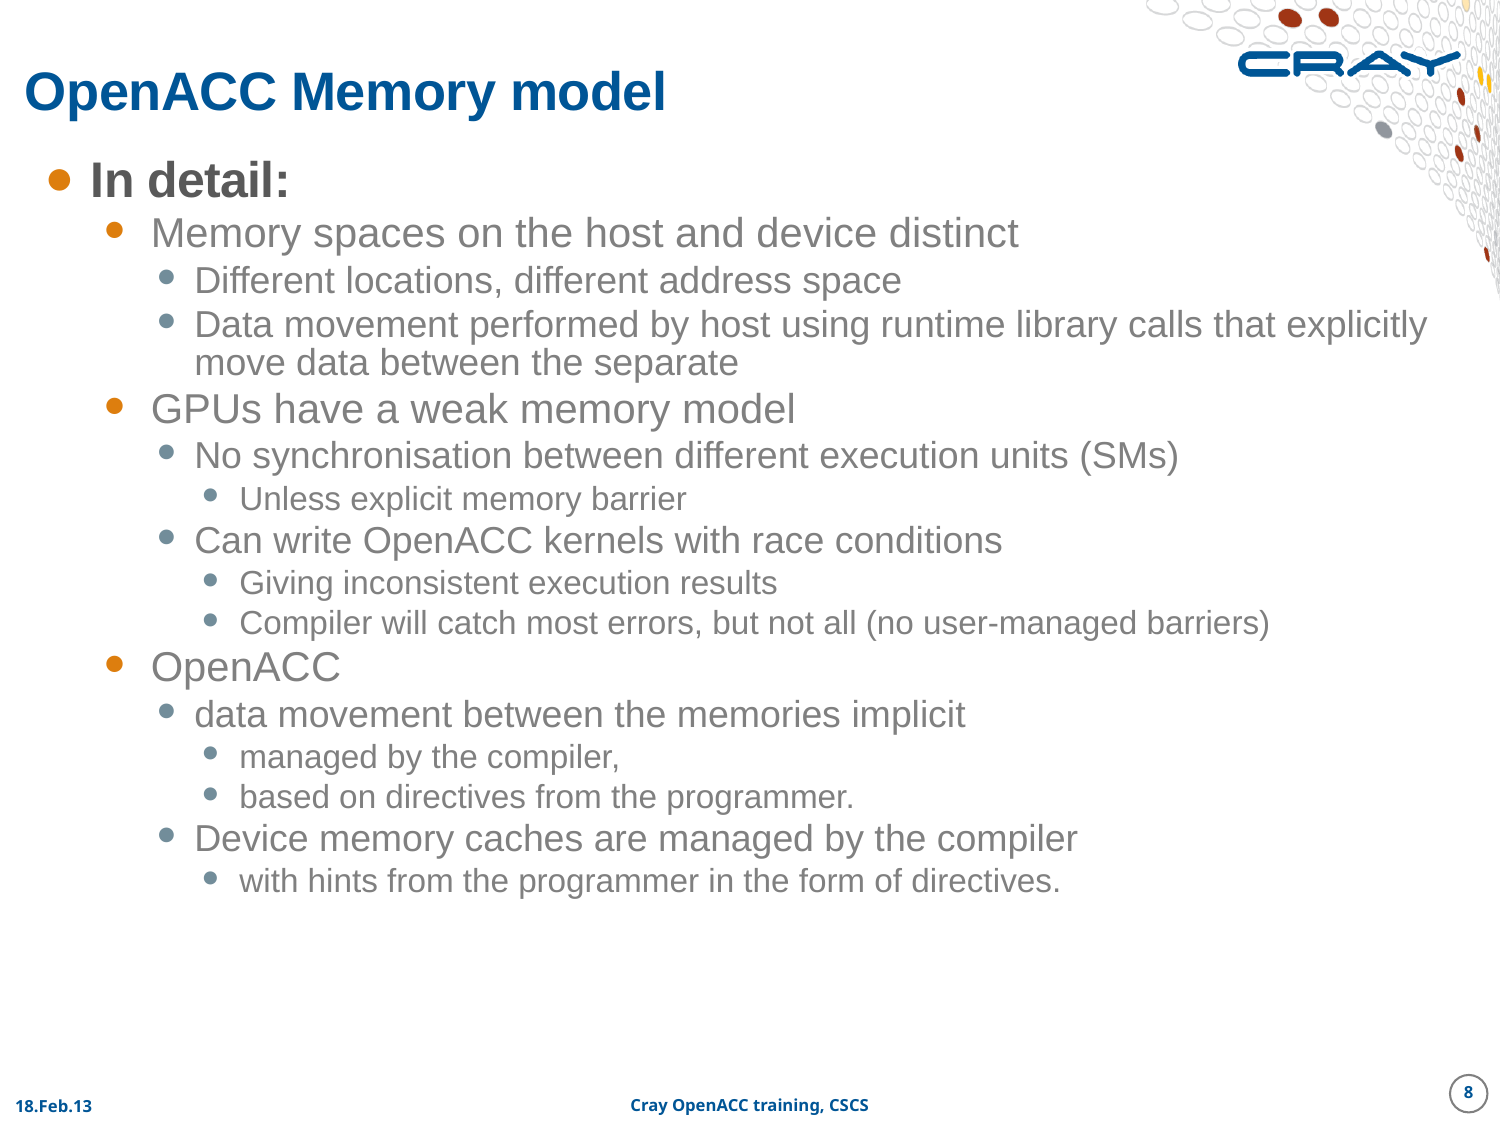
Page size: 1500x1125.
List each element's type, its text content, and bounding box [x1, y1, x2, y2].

footer Cray OpenACC training, CSCS [512, 1087, 988, 1125]
slide_number 8 [1448, 1073, 1489, 1114]
list In detail: Memory spaces on the host and device distinct Different locations, different address space Data movement performed by host using runtime library calls that explicitly move data between the separate GPUs have a weak memory model No synchronisation between different execution units (SMs) Unless explicit memory barrier Can write OpenACC kernels with race conditions Giving inconsistent execution results Compiler will catch most errors, but not all (no user-managed barriers) OpenACC data movement between the memories implicit managed by the compiler, based on directives from the programmer. Device memory caches are managed by the compiler with hints from the programmer in the form of directives. [29, 149, 1459, 1083]
title OpenACC Memory model [24, 24, 1225, 163]
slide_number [0, 1087, 350, 1125]
picture [0, 0, 1500, 1125]
